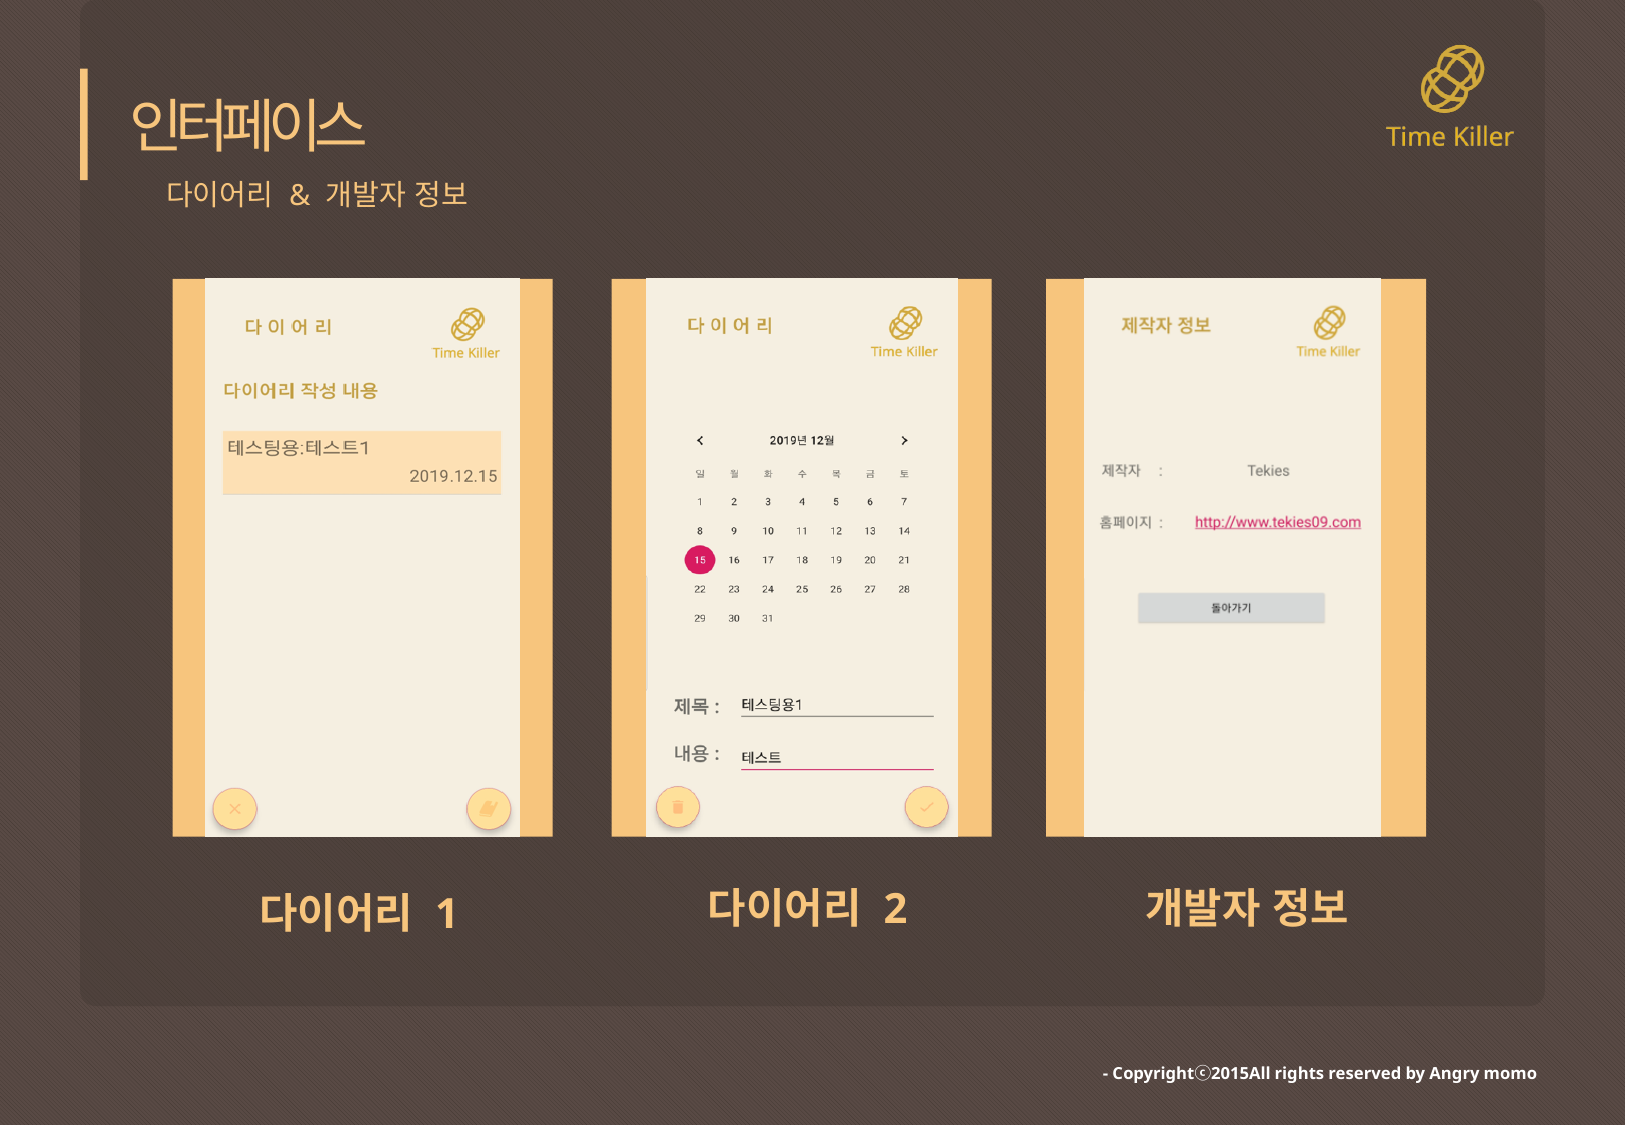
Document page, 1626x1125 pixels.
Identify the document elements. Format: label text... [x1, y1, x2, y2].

text_box [78, 67, 90, 182]
picture [205, 278, 520, 837]
text_box 다이어리 1 [244, 879, 474, 945]
text_box 다이어리 2 [692, 874, 923, 940]
picture [1083, 278, 1381, 837]
picture [646, 278, 958, 837]
picture [1343, 3, 1555, 187]
text_box [77, 0, 1547, 1009]
text_box [517, 277, 555, 839]
text_box [170, 277, 206, 839]
text_box 다이어리 & 개발자 정보 [151, 169, 484, 219]
text_box [609, 277, 646, 839]
text_box 개발자 정보 [1130, 874, 1365, 940]
text_box - Copyrightⓒ2015All rights reserved by Angry momo [1001, 1054, 1556, 1092]
text_box [1044, 277, 1084, 839]
text_box [956, 277, 994, 839]
text_box [1378, 277, 1428, 839]
text_box 인터페이스 [114, 81, 541, 167]
